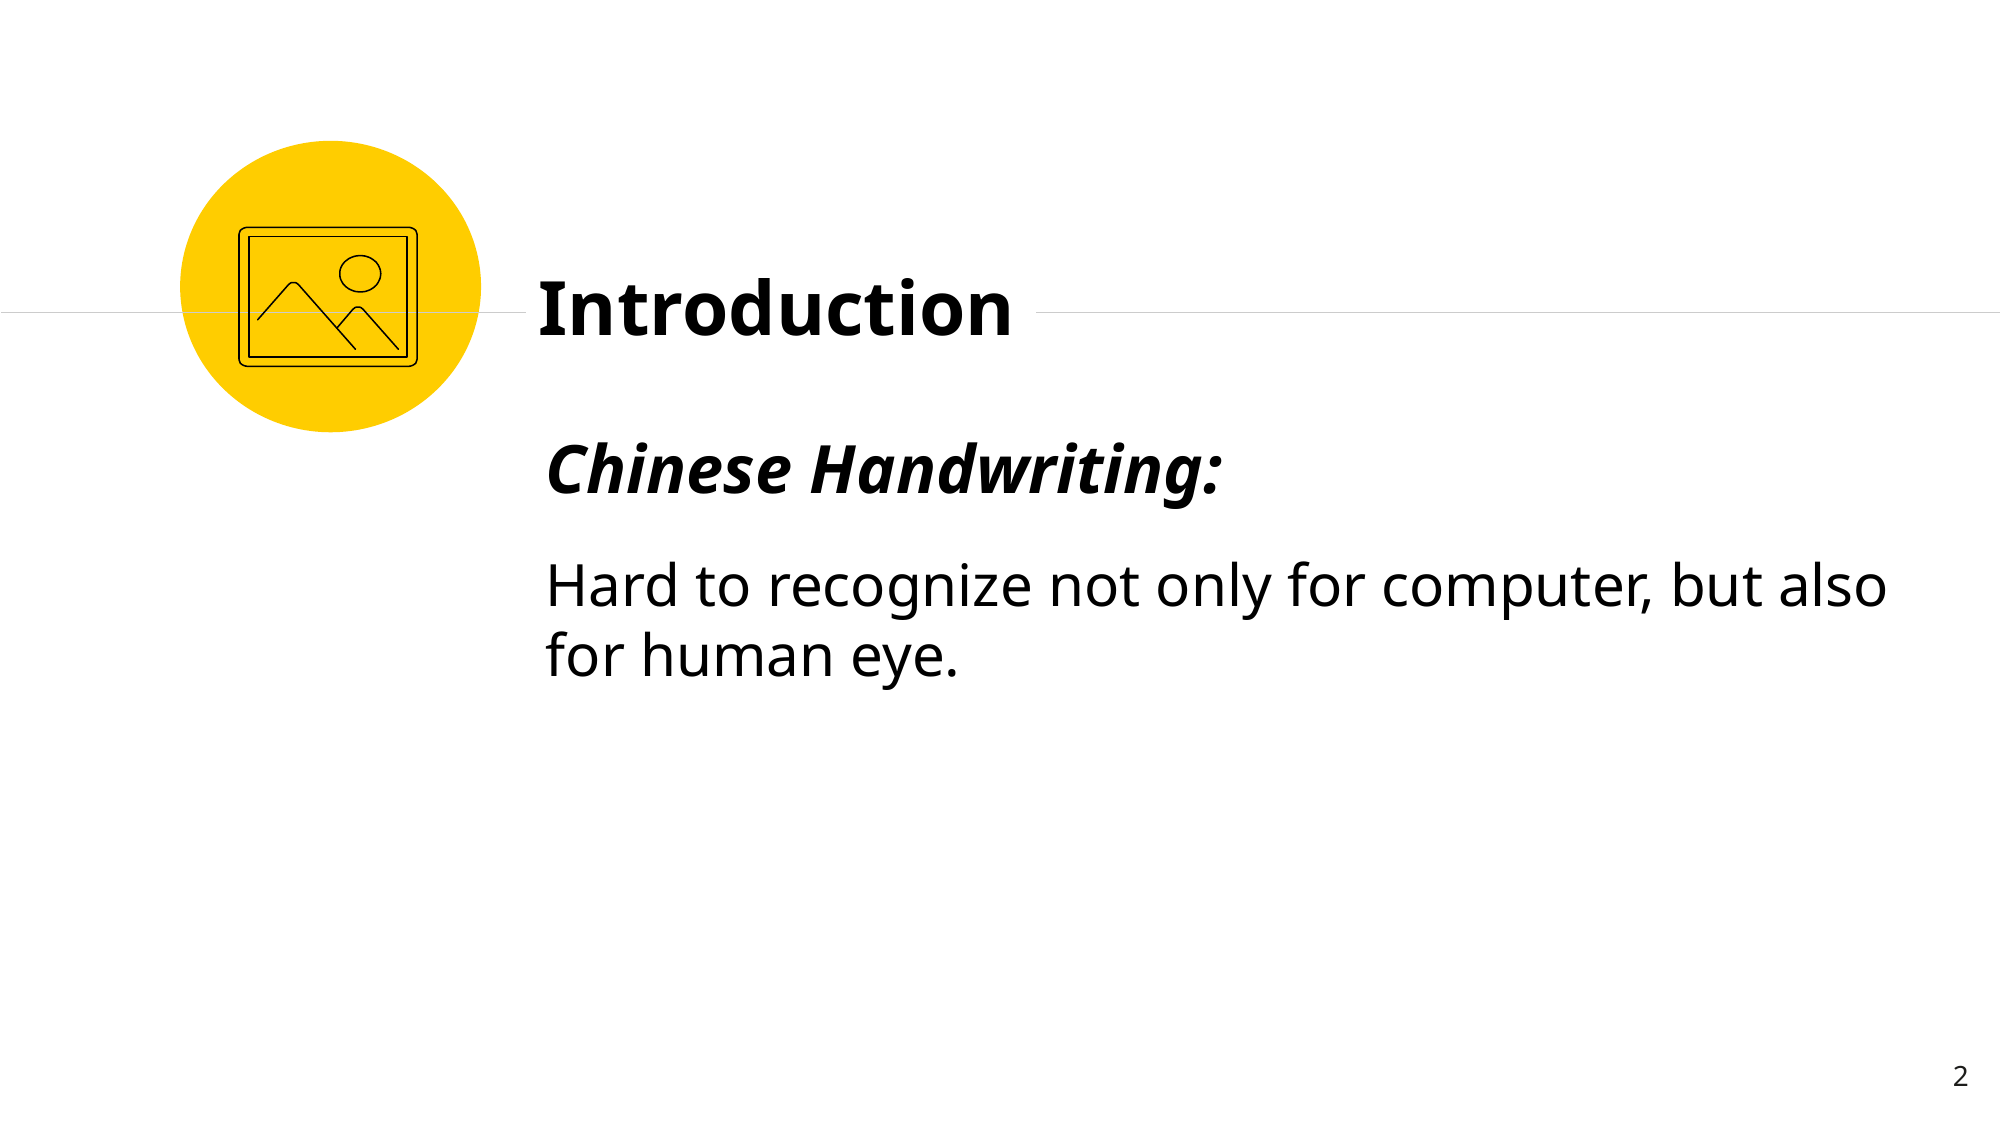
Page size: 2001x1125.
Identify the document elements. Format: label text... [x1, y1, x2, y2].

text_box [180, 140, 482, 311]
title Introduction [518, 178, 1593, 433]
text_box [238, 227, 418, 367]
subtitle Chinese Handwriting: Hard to recognize not only for computer, but also for human eye. [525, 406, 1936, 947]
slide_number 2 [1868, 1038, 1989, 1125]
text_box [184, 321, 477, 433]
